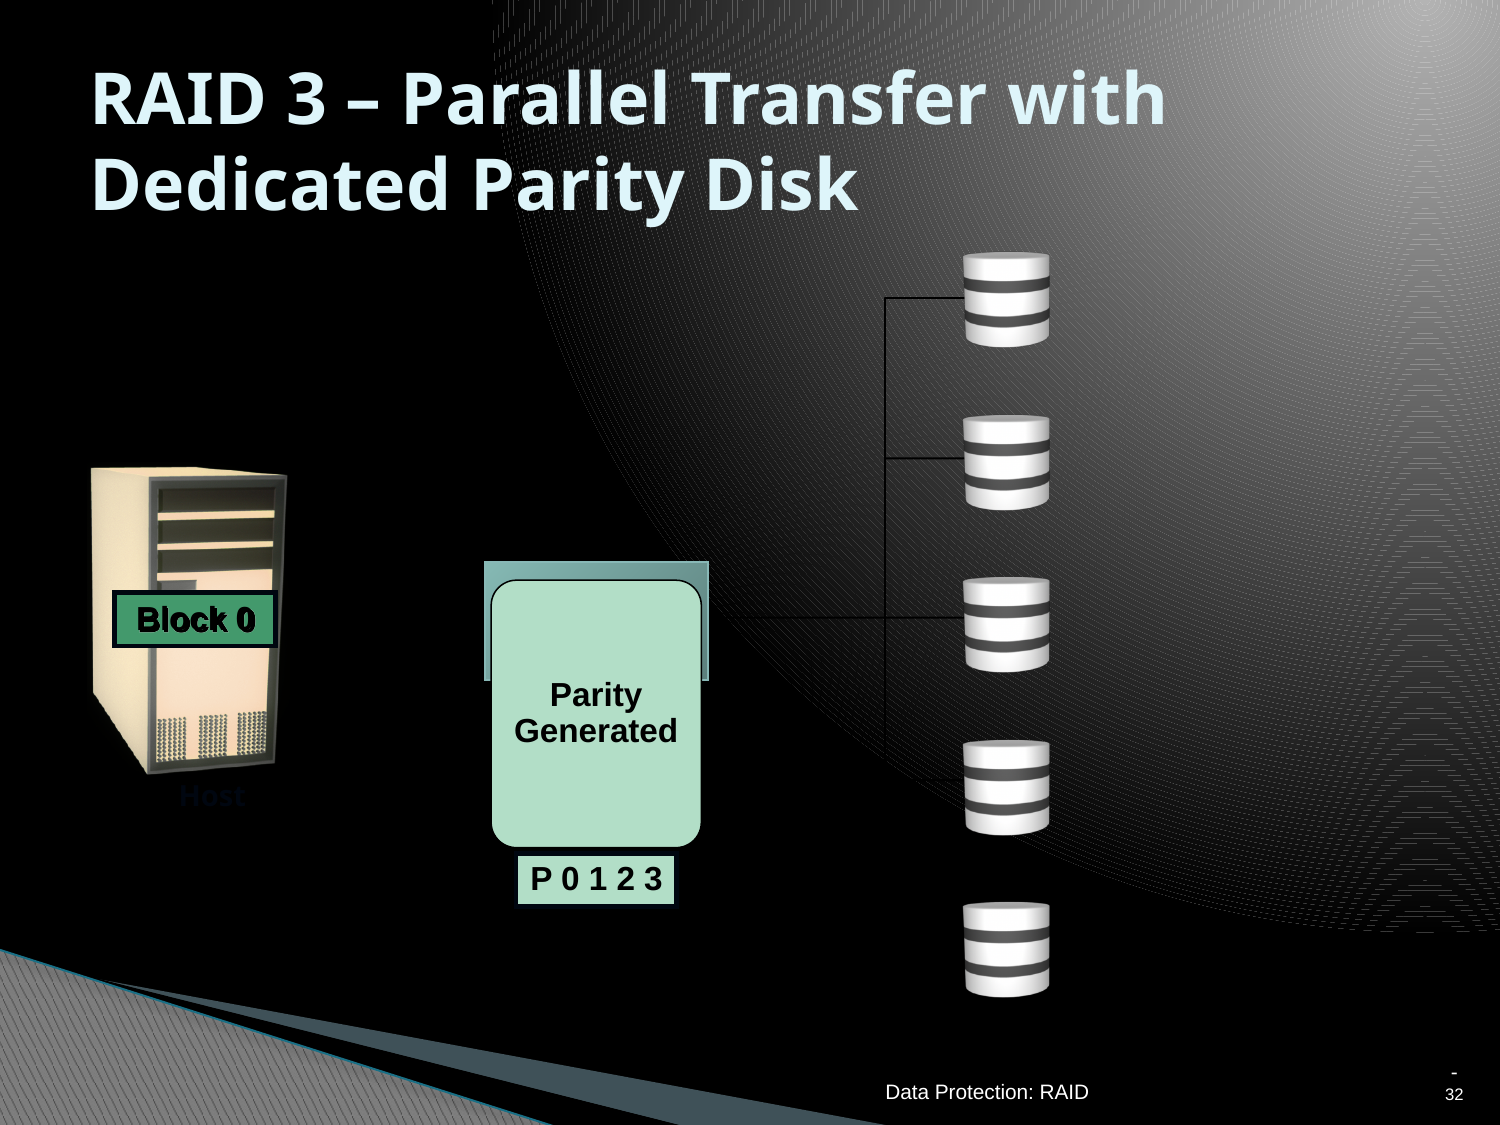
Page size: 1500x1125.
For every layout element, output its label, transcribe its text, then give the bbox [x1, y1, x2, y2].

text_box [87, 462, 290, 813]
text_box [515, 860, 678, 907]
picture [962, 737, 1051, 838]
title RAID 3 – Parallel Transfer with Dedicated Parity Disk [75, 45, 1425, 233]
picture [962, 574, 1051, 676]
text_box [884, 298, 990, 942]
slide_number - 32 [1418, 1051, 1479, 1112]
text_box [490, 579, 702, 848]
footer Data Protection: RAID [718, 1051, 1105, 1112]
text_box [114, 592, 276, 647]
picture [962, 249, 1051, 351]
picture [0, 952, 543, 1125]
picture [962, 899, 1051, 1001]
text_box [484, 561, 709, 681]
picture [962, 412, 1051, 513]
